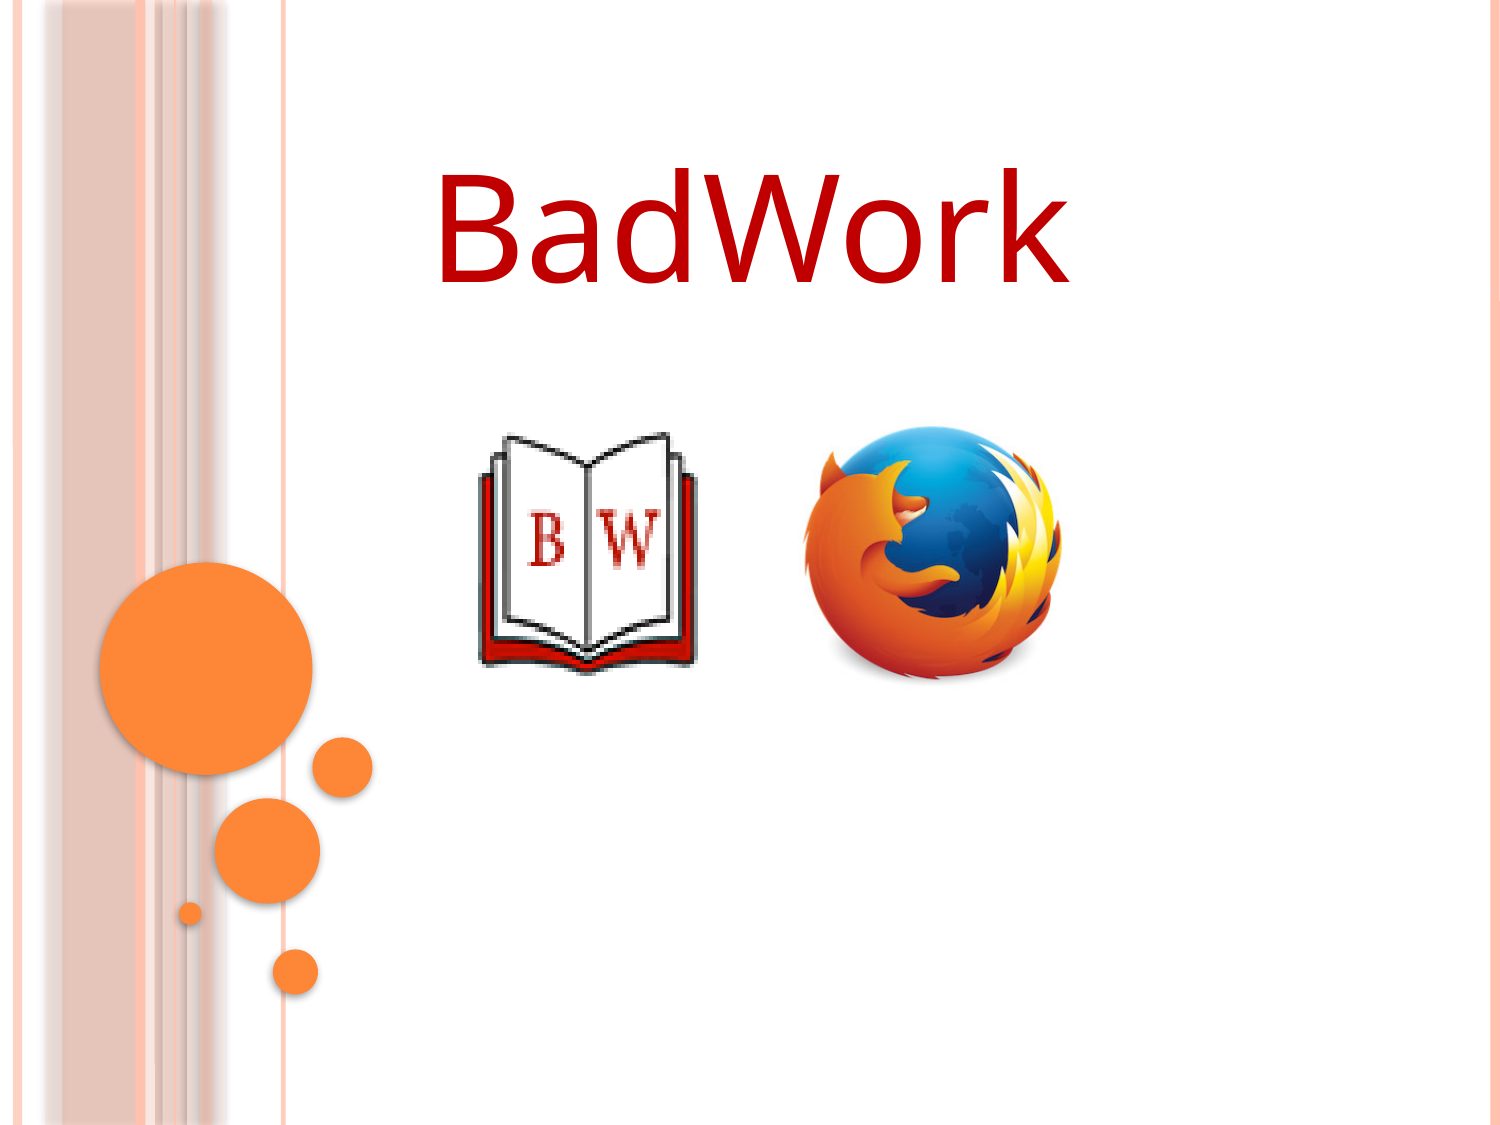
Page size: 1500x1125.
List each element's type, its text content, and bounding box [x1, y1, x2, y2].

picture [796, 420, 1068, 692]
text_box BadWork [0, 125, 1500, 321]
picture [454, 420, 715, 682]
